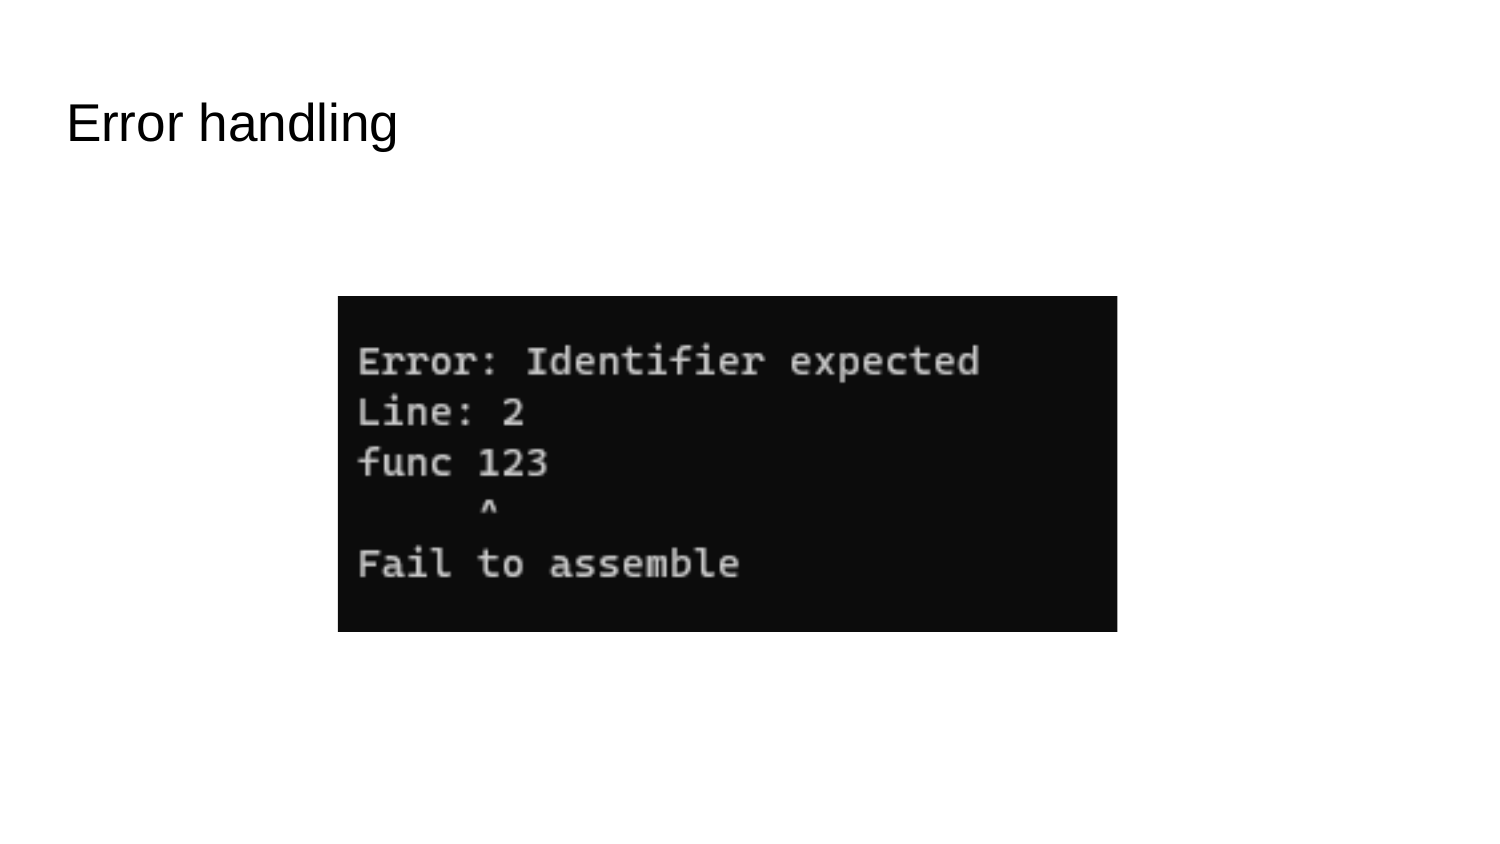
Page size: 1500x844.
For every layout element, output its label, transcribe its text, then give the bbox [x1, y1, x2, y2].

title Error handling [51, 72, 1449, 167]
picture [337, 296, 1118, 632]
